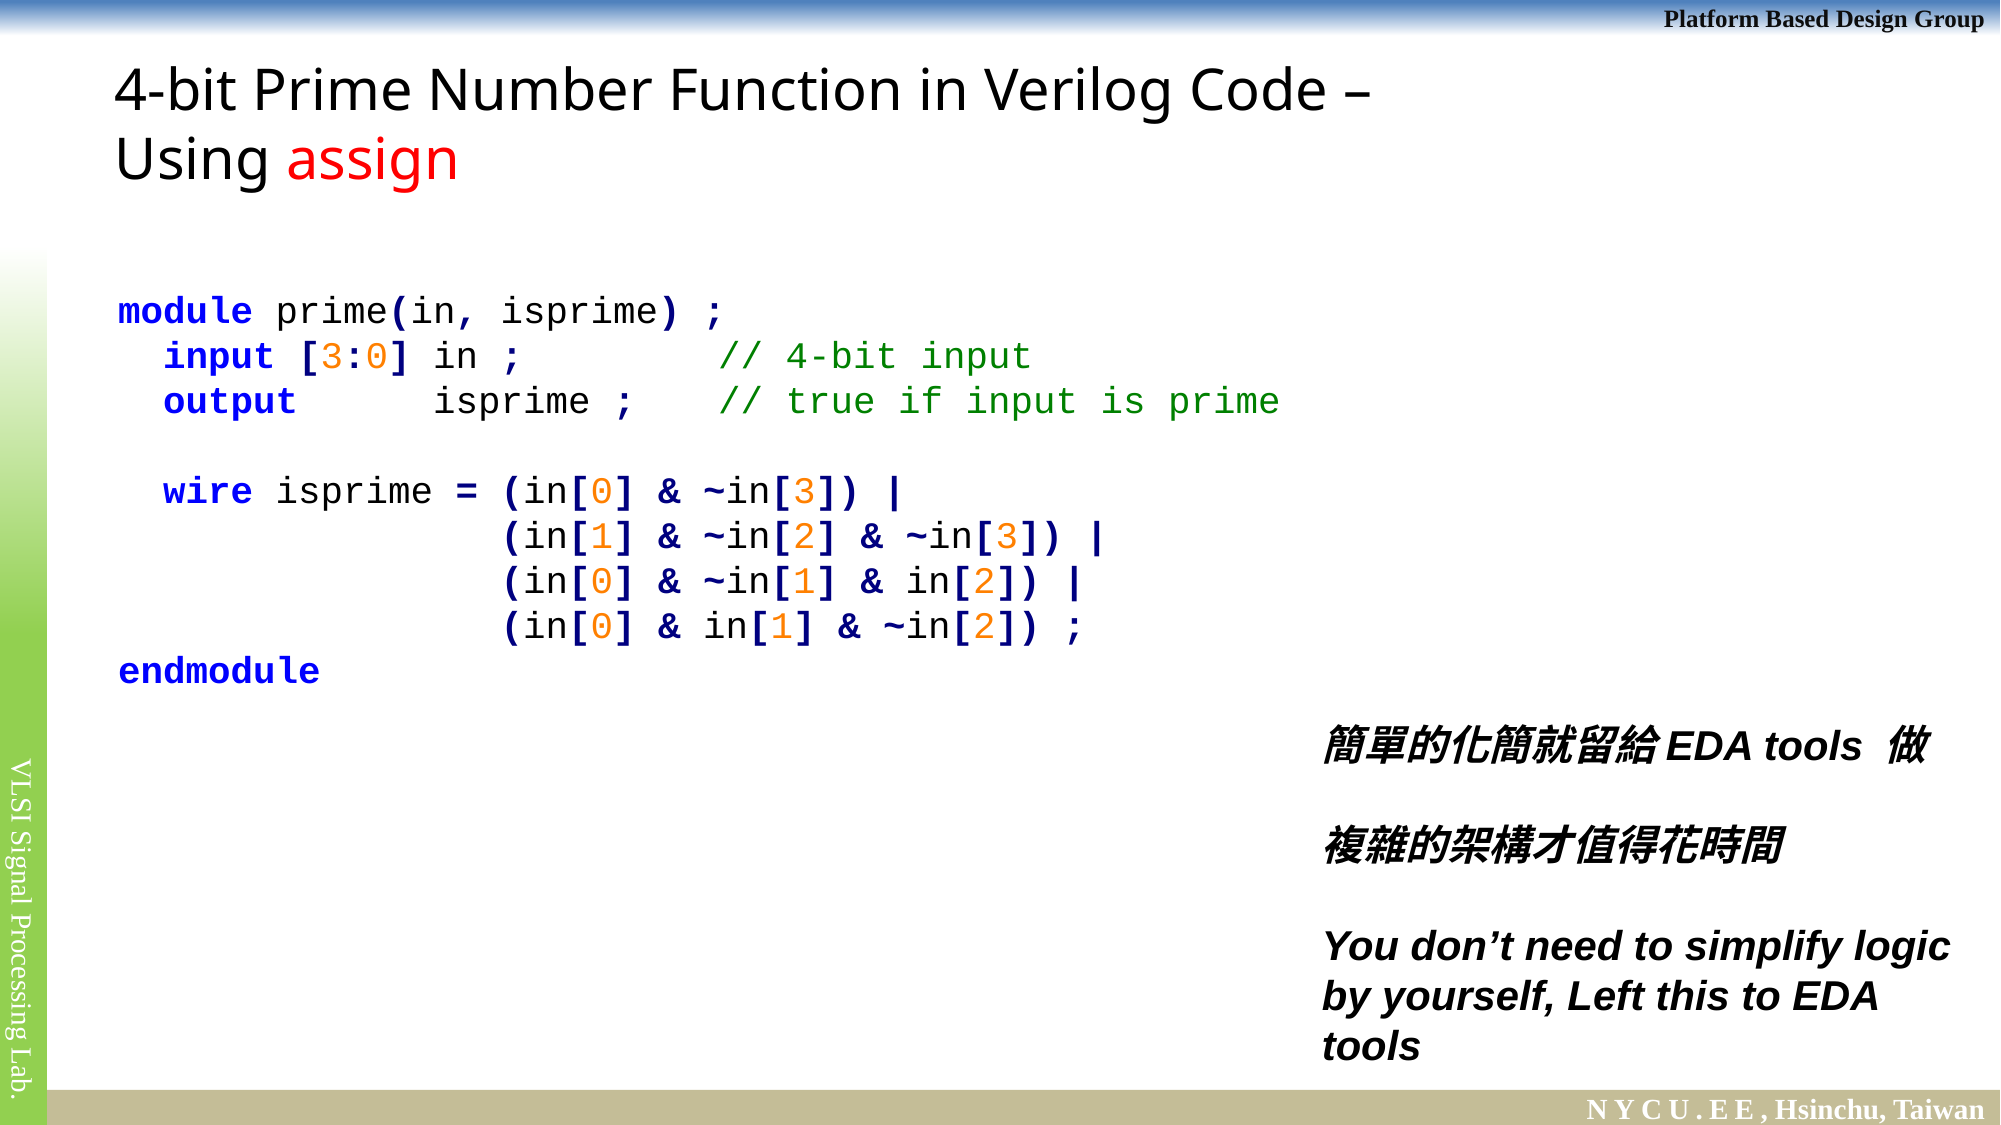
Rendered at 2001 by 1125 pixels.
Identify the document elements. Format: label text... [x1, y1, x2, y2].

title 4-bit Prime Number Function in Verilog Code – Using assign [99, 44, 1901, 200]
text_box 簡單的化簡就留給EDA tools 做 複雜的架構才值得花時間 You don’t need to simplify logic by yourself, Left this to EDA tools [1307, 711, 1969, 1125]
text_box module prime(in, isprime) ; input [3:0] in ; // 4-bit input output isprime ; // true if input is prime wire isprime = (in[0] & ~in[3]) | (in[1] & ~in[2] & ~in[3]) | (in[0] & ~in[1] & in[2]) | (in[0] & in[1] & ~in[2]) ; endmodule [103, 278, 1473, 699]
